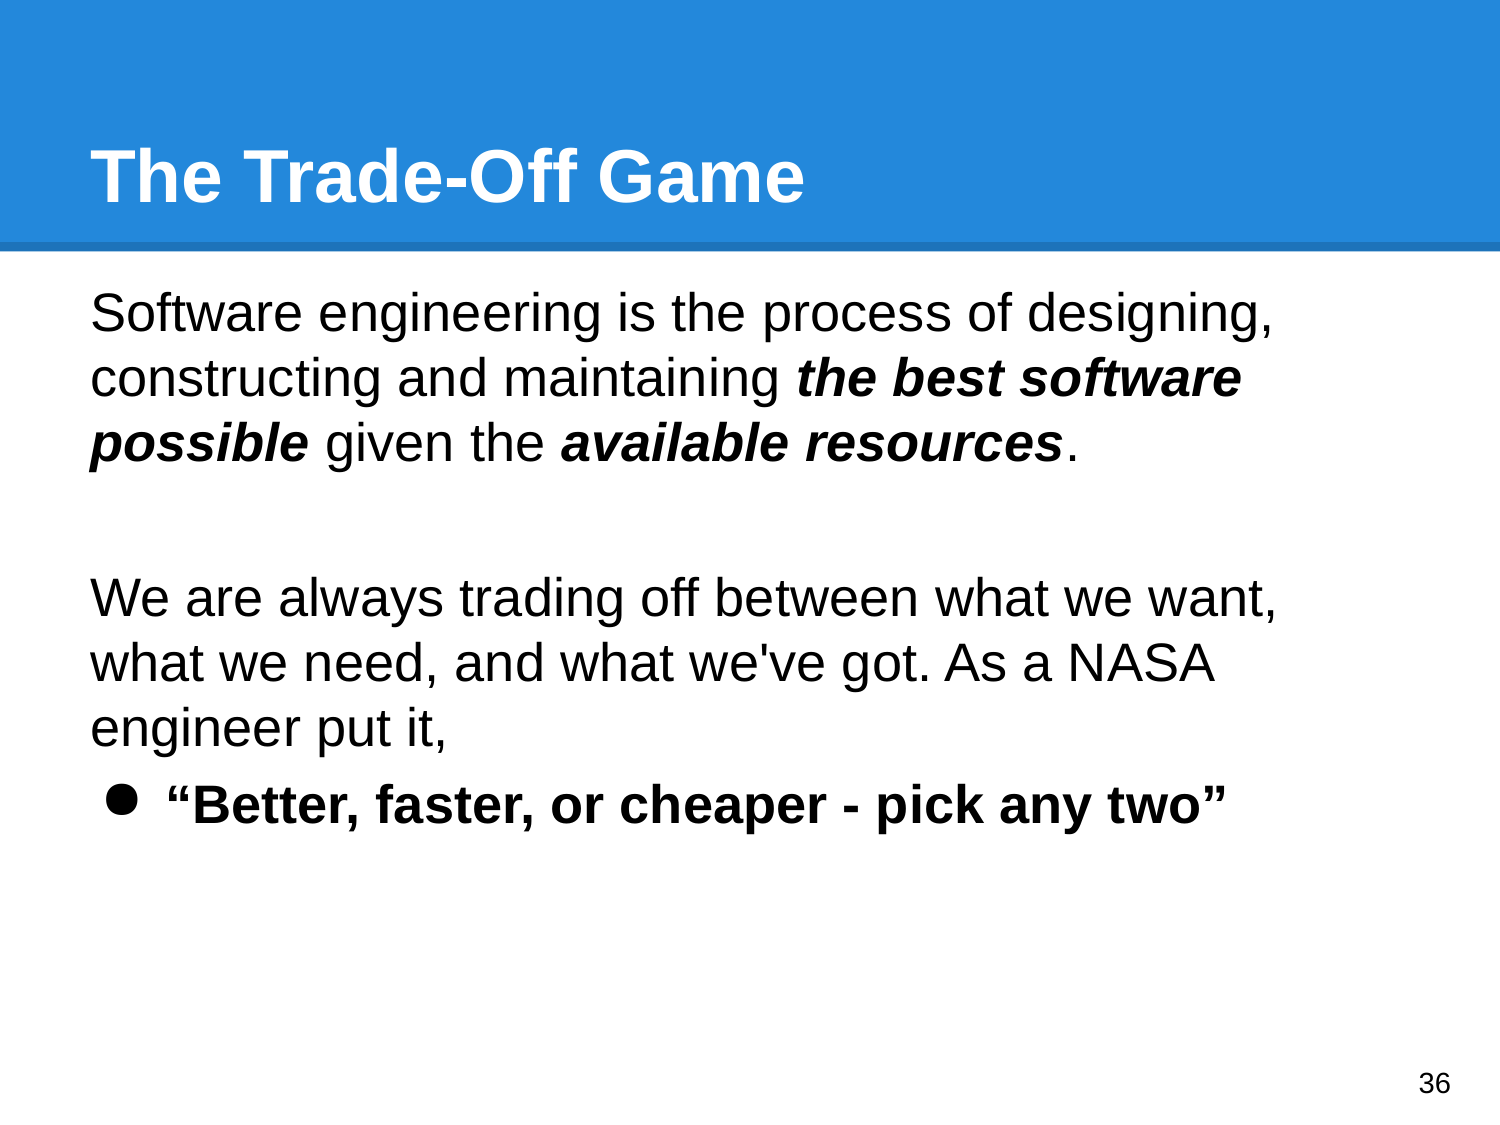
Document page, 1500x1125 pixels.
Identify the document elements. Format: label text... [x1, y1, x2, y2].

slide_number ‹#› [1403, 1038, 1494, 1125]
title The Trade-Off Game [75, 45, 1425, 233]
list Software engineering is the process of designing, constructing and maintaining the best software possible given the available resources. We are always trading off between what we want, what we need, and what we've got. As a NASA engineer put it, “Better, faster, or cheaper - pick any two” [75, 262, 1413, 1078]
